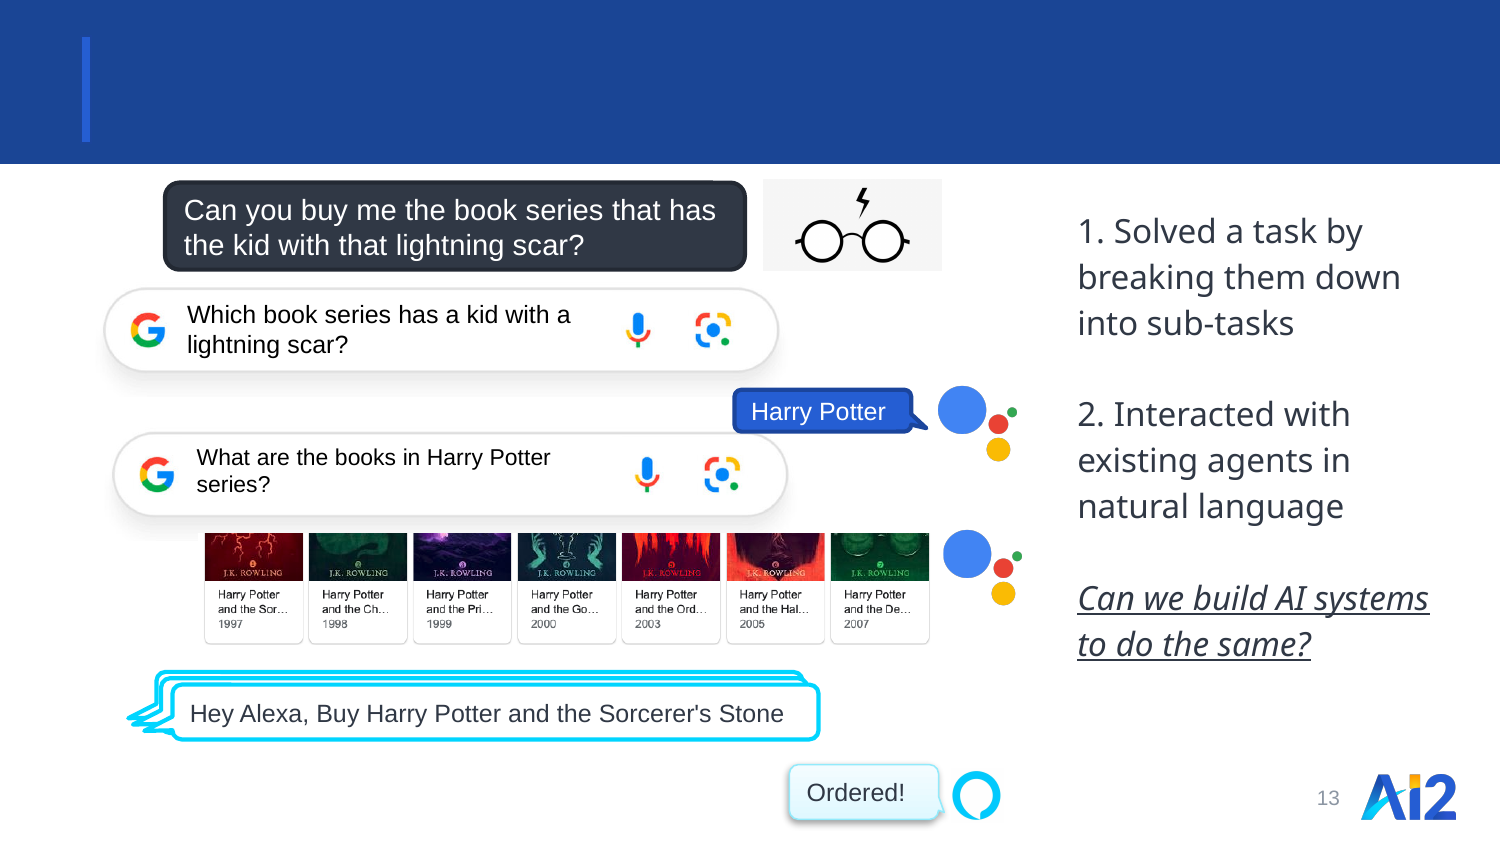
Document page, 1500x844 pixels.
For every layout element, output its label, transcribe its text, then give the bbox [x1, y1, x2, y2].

text_box Harry Potter [732, 387, 929, 434]
picture [950, 768, 1004, 824]
picture [763, 179, 942, 271]
text_box Ordered! [788, 763, 945, 821]
list 1. Solved a task by breaking them down into sub-tasks 2. Interacted with existing agents in natural language Can we build AI systems to do the same? [1043, 189, 1476, 750]
picture [938, 384, 1017, 463]
text_box Hey Alexa, Buy Harry Potter and the Sorcerer's Stone [130, 676, 808, 727]
picture [1361, 774, 1456, 820]
text_box Hey Alexa, Buy Harry Potter and the Sorcerer's Stone [142, 682, 821, 742]
picture [103, 420, 1022, 653]
text_box Can you buy me the book series that has the kid with that lightning scar? [162, 180, 748, 272]
slide_number 13 [1264, 764, 1355, 830]
picture [94, 276, 794, 398]
text_box Hey Alexa, Buy Harry Potter and the Sorcerer's Stone [126, 669, 804, 721]
